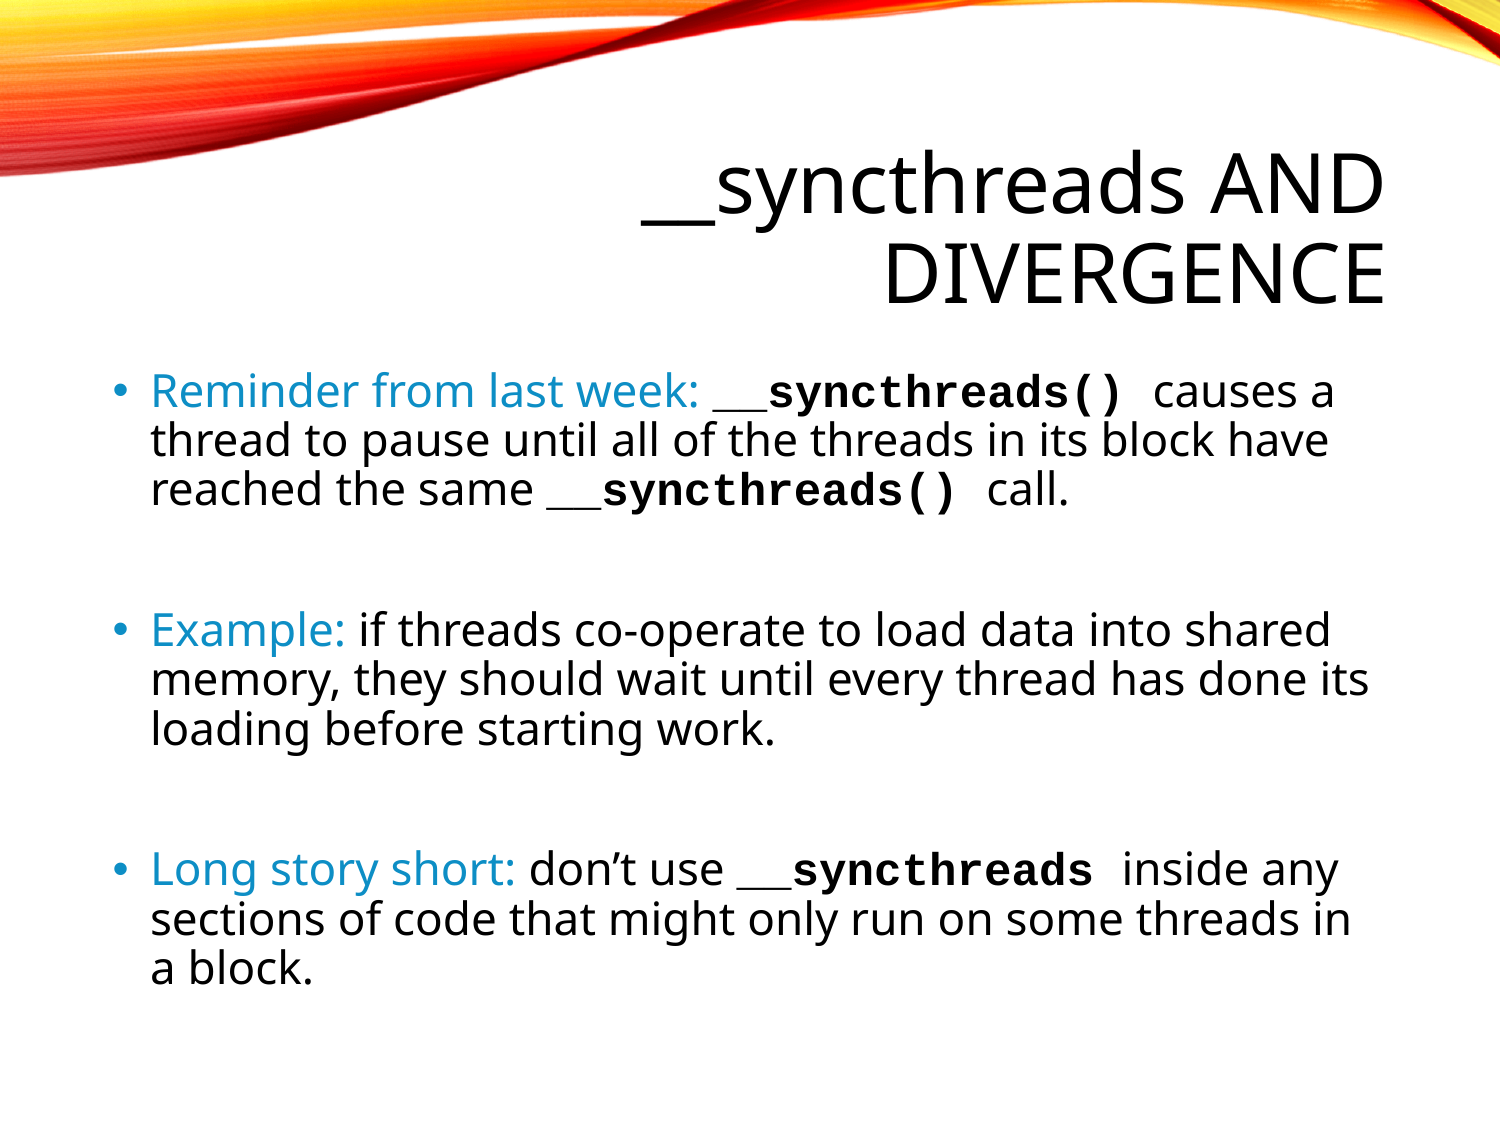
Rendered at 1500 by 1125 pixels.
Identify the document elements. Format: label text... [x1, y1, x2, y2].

picture [0, 0, 1500, 178]
title __syncthreads and divergence [356, 125, 1403, 338]
list Reminder from last week: __syncthreads() causes a thread to pause until all of the threads in its block have reached the same __syncthreads() call. Example: if threads co-operate to load data into shared memory, they should wait until every thread has done its loading before starting work. Long story short: don’t use __syncthreads inside any sections of code that might only run on some threads in a block. [97, 360, 1403, 1028]
